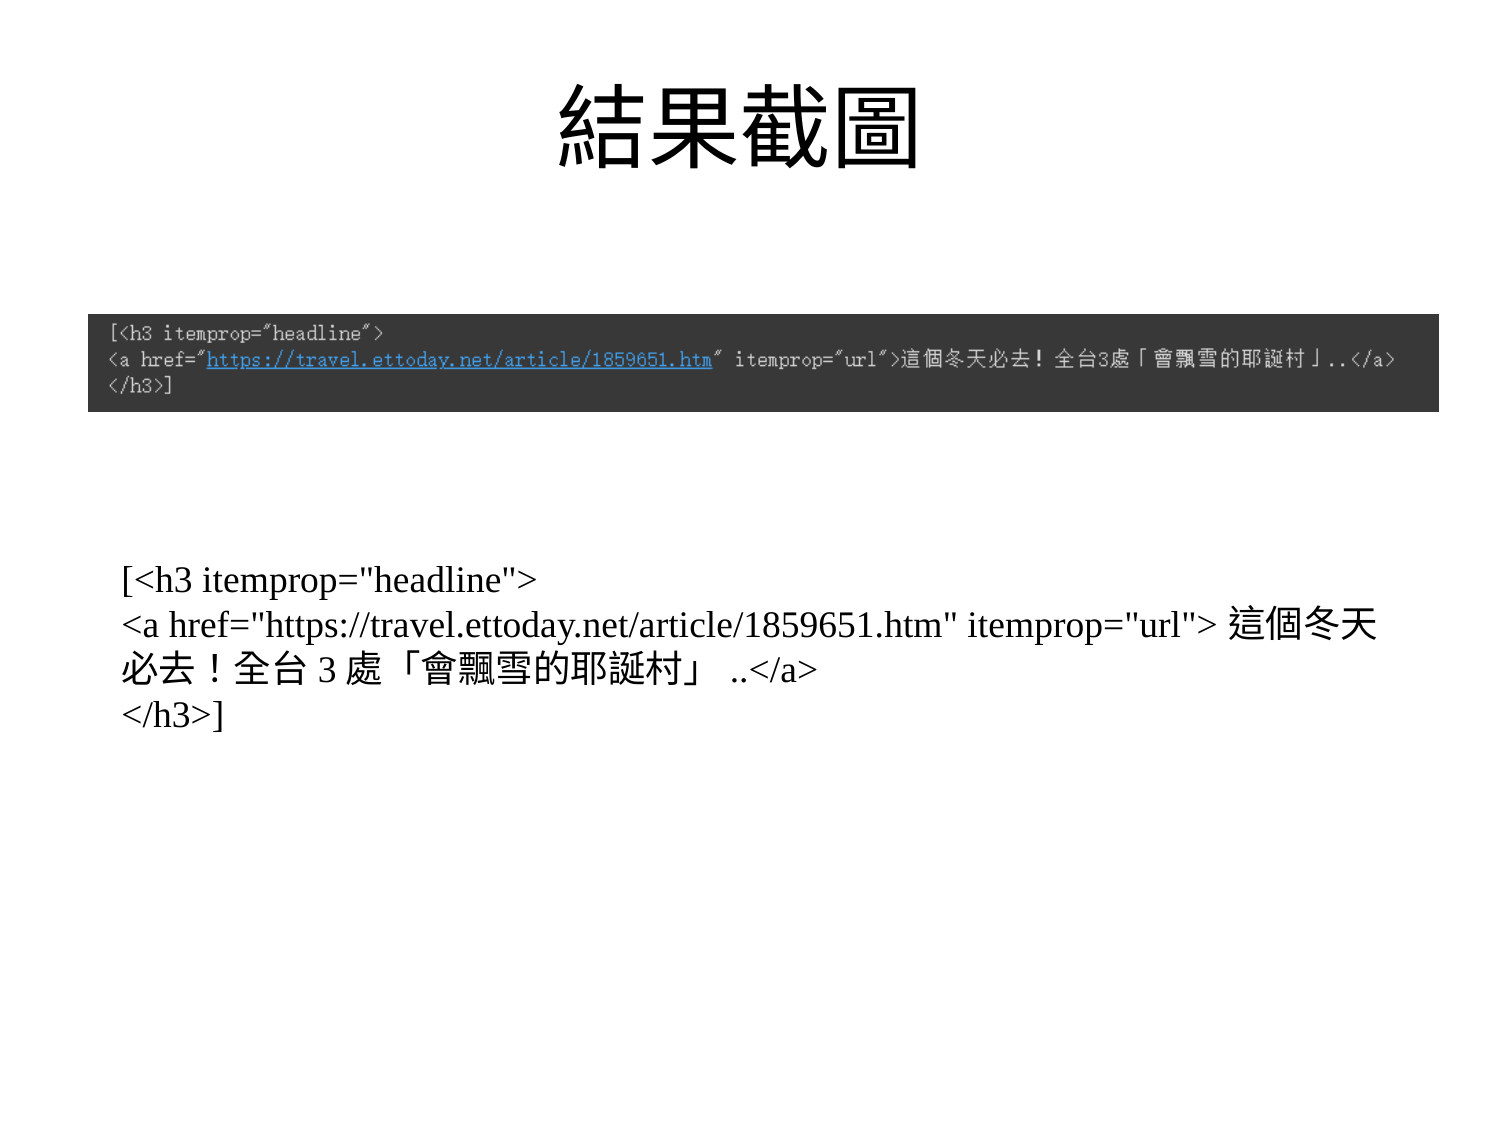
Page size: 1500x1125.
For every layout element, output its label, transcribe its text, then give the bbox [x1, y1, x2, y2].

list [88, 314, 1439, 413]
text_box [<h3 itemprop="headline"> <a href="https://travel.ettoday.net/article/1859651.htm" itemprop="url">這個冬天必去！全台3處「會飄雪的耶誕村」..</a> </h3>] [106, 548, 1407, 743]
text_box 結果截圖 [64, 30, 1415, 219]
